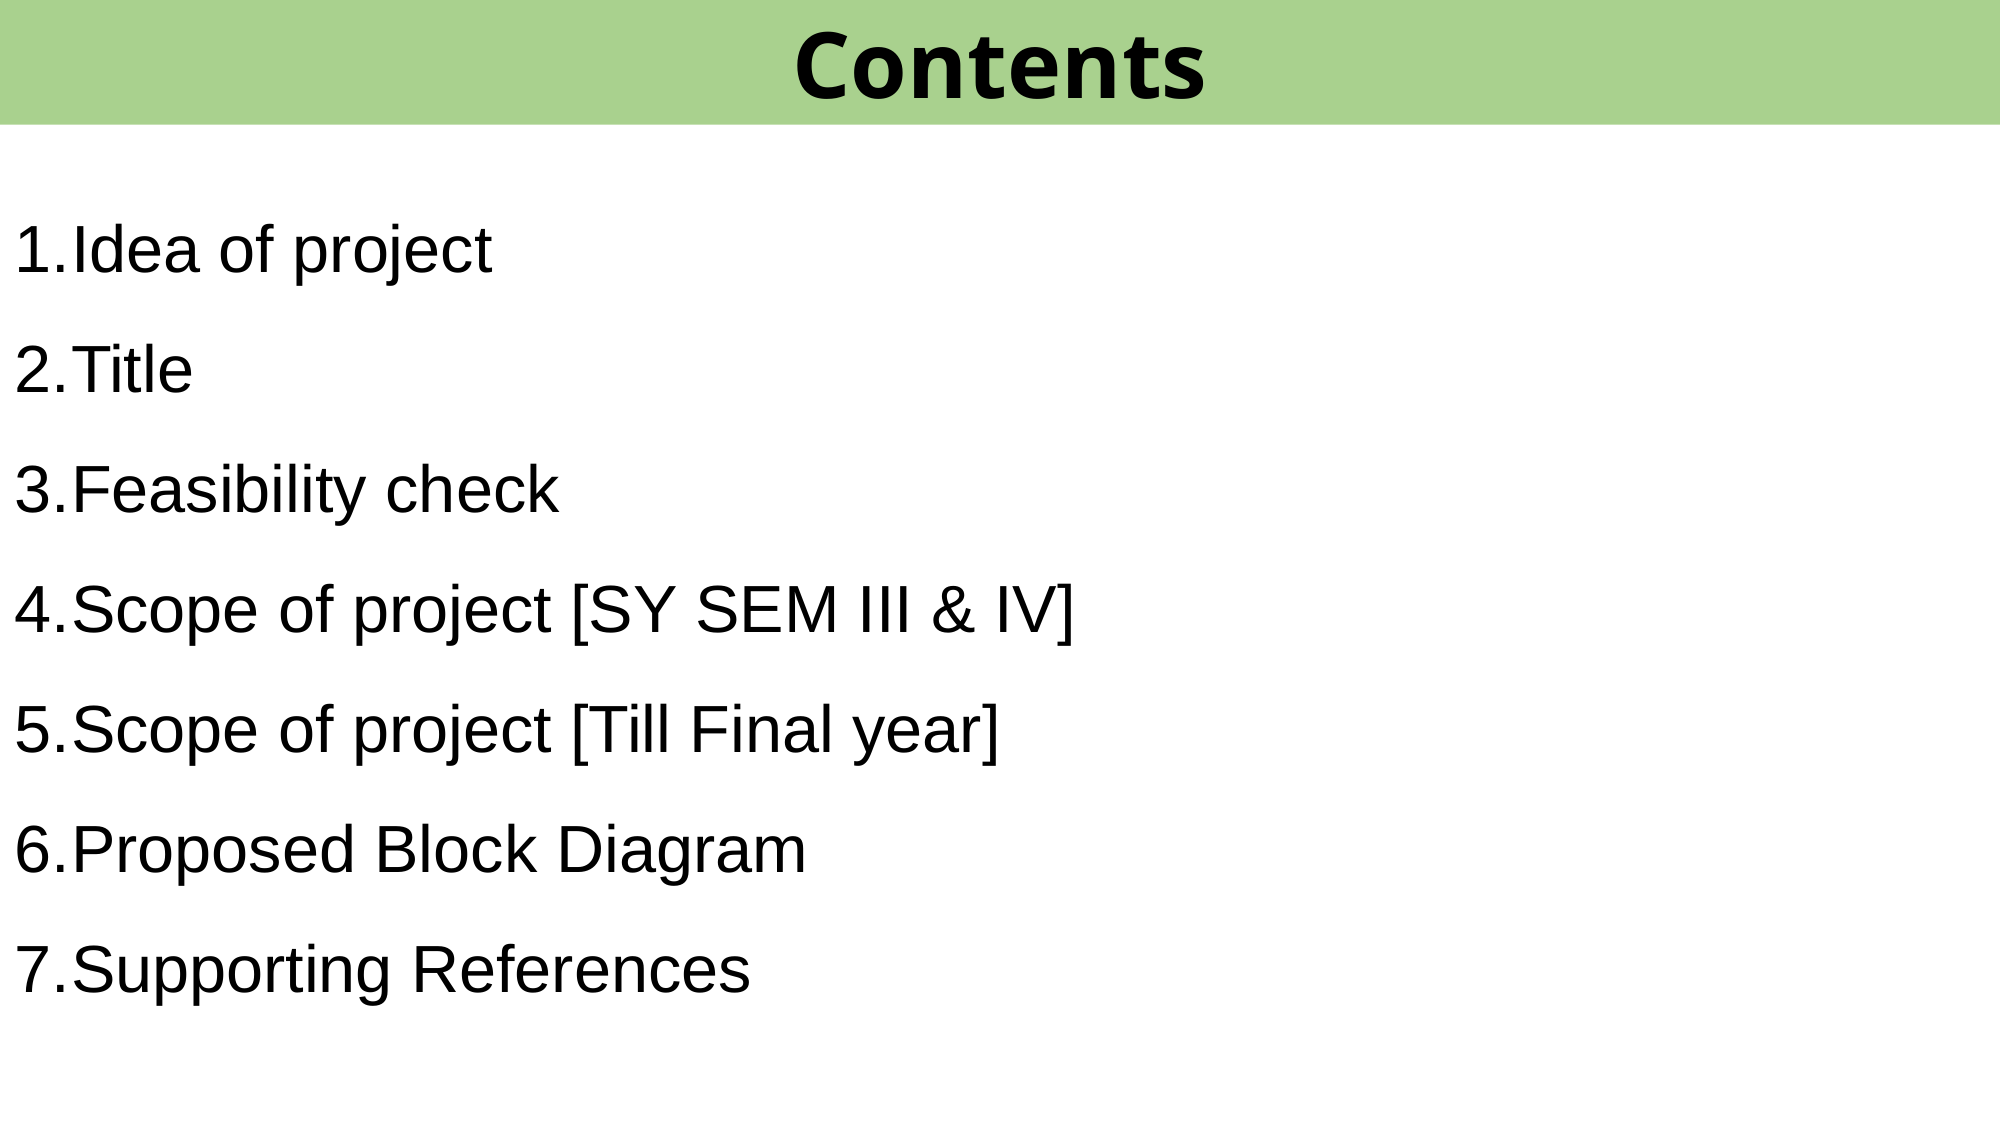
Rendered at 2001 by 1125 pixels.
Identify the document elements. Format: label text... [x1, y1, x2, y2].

text_box Contents [0, 0, 2000, 125]
text_box Idea of project Title Feasibility check Scope of project [SY SEM III & IV] Scope of project [Till Final year] Proposed Block Diagram Supporting References [0, 158, 2000, 1013]
